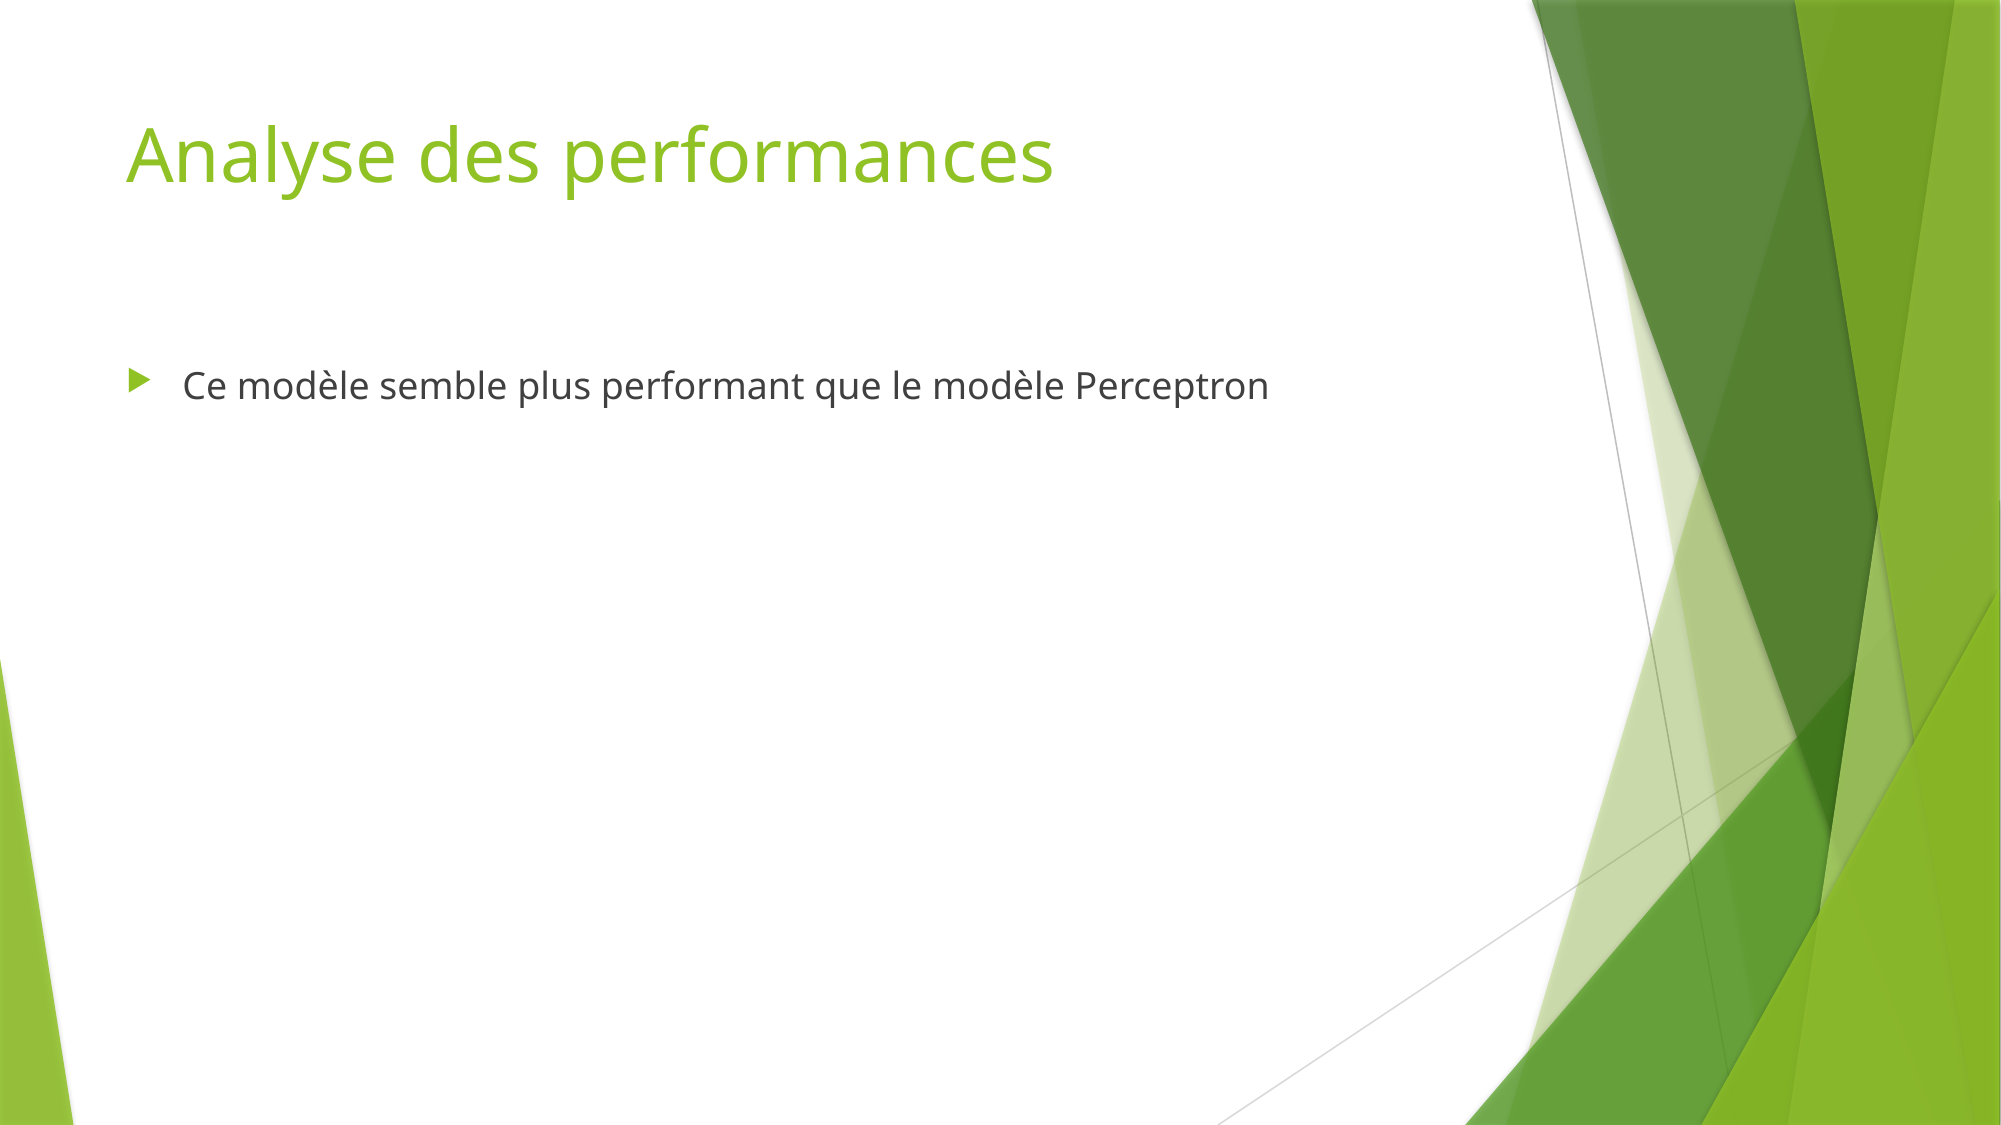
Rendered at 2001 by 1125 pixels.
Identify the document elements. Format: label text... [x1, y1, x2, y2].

list Ce modèle semble plus performant que le modèle Perceptron [111, 354, 1522, 992]
title Analyse des performances [111, 99, 1522, 317]
